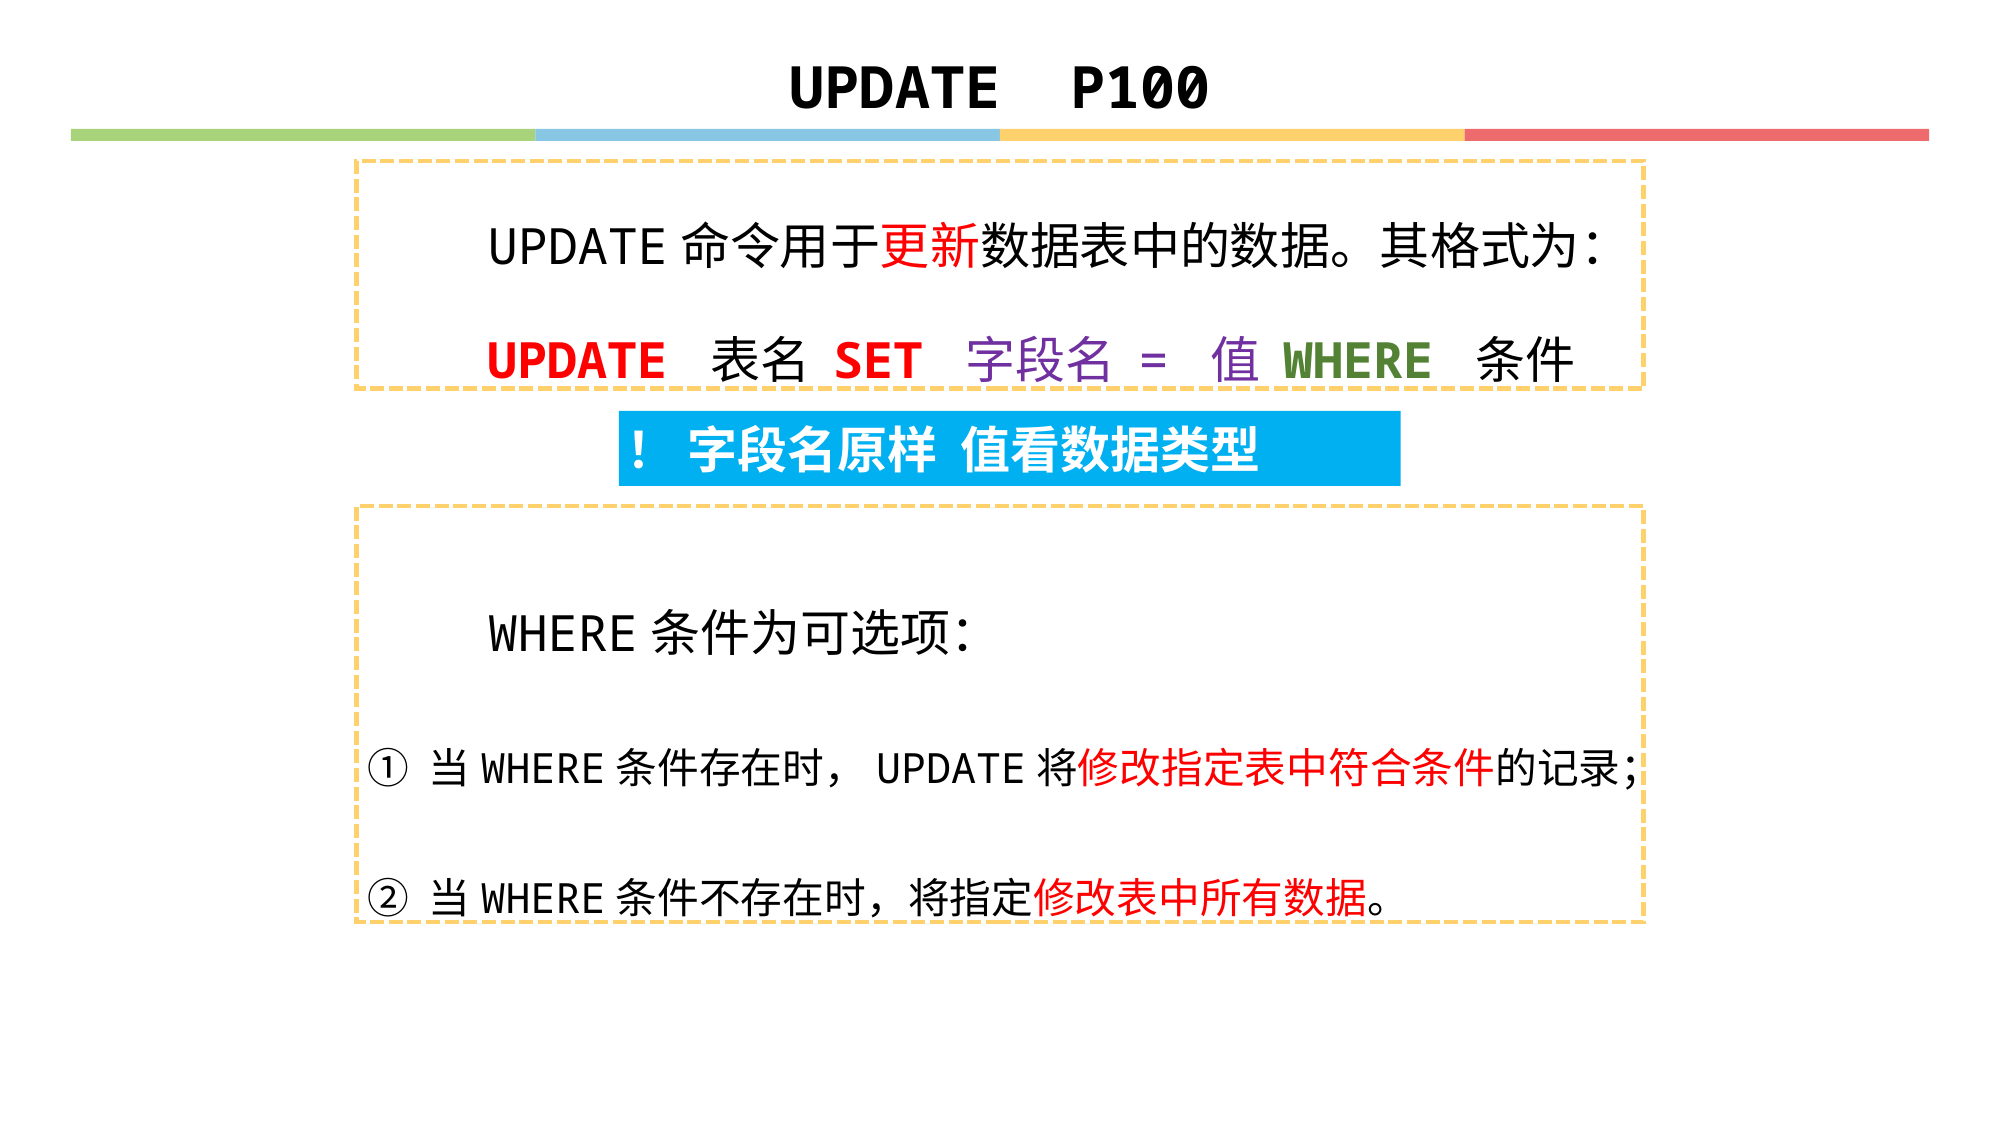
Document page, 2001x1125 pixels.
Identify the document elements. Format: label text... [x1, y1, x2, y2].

text_box UPDATE P100 [279, 49, 1720, 120]
text_box UPDATE命令用于更新数据表中的数据。其格式为： UPDATE 表名 SET 字段名 = 值 WHERE 条件 [356, 160, 1644, 389]
text_box ！ 字段名原样 值看数据类型 [618, 410, 1401, 486]
text_box WHERE条件为可选项： ① 当WHERE条件存在时，UPDATE将修改指定表中符合条件的记录； ② 当WHERE条件不存在时，将指定修改表中所有数据。 [356, 505, 1644, 922]
